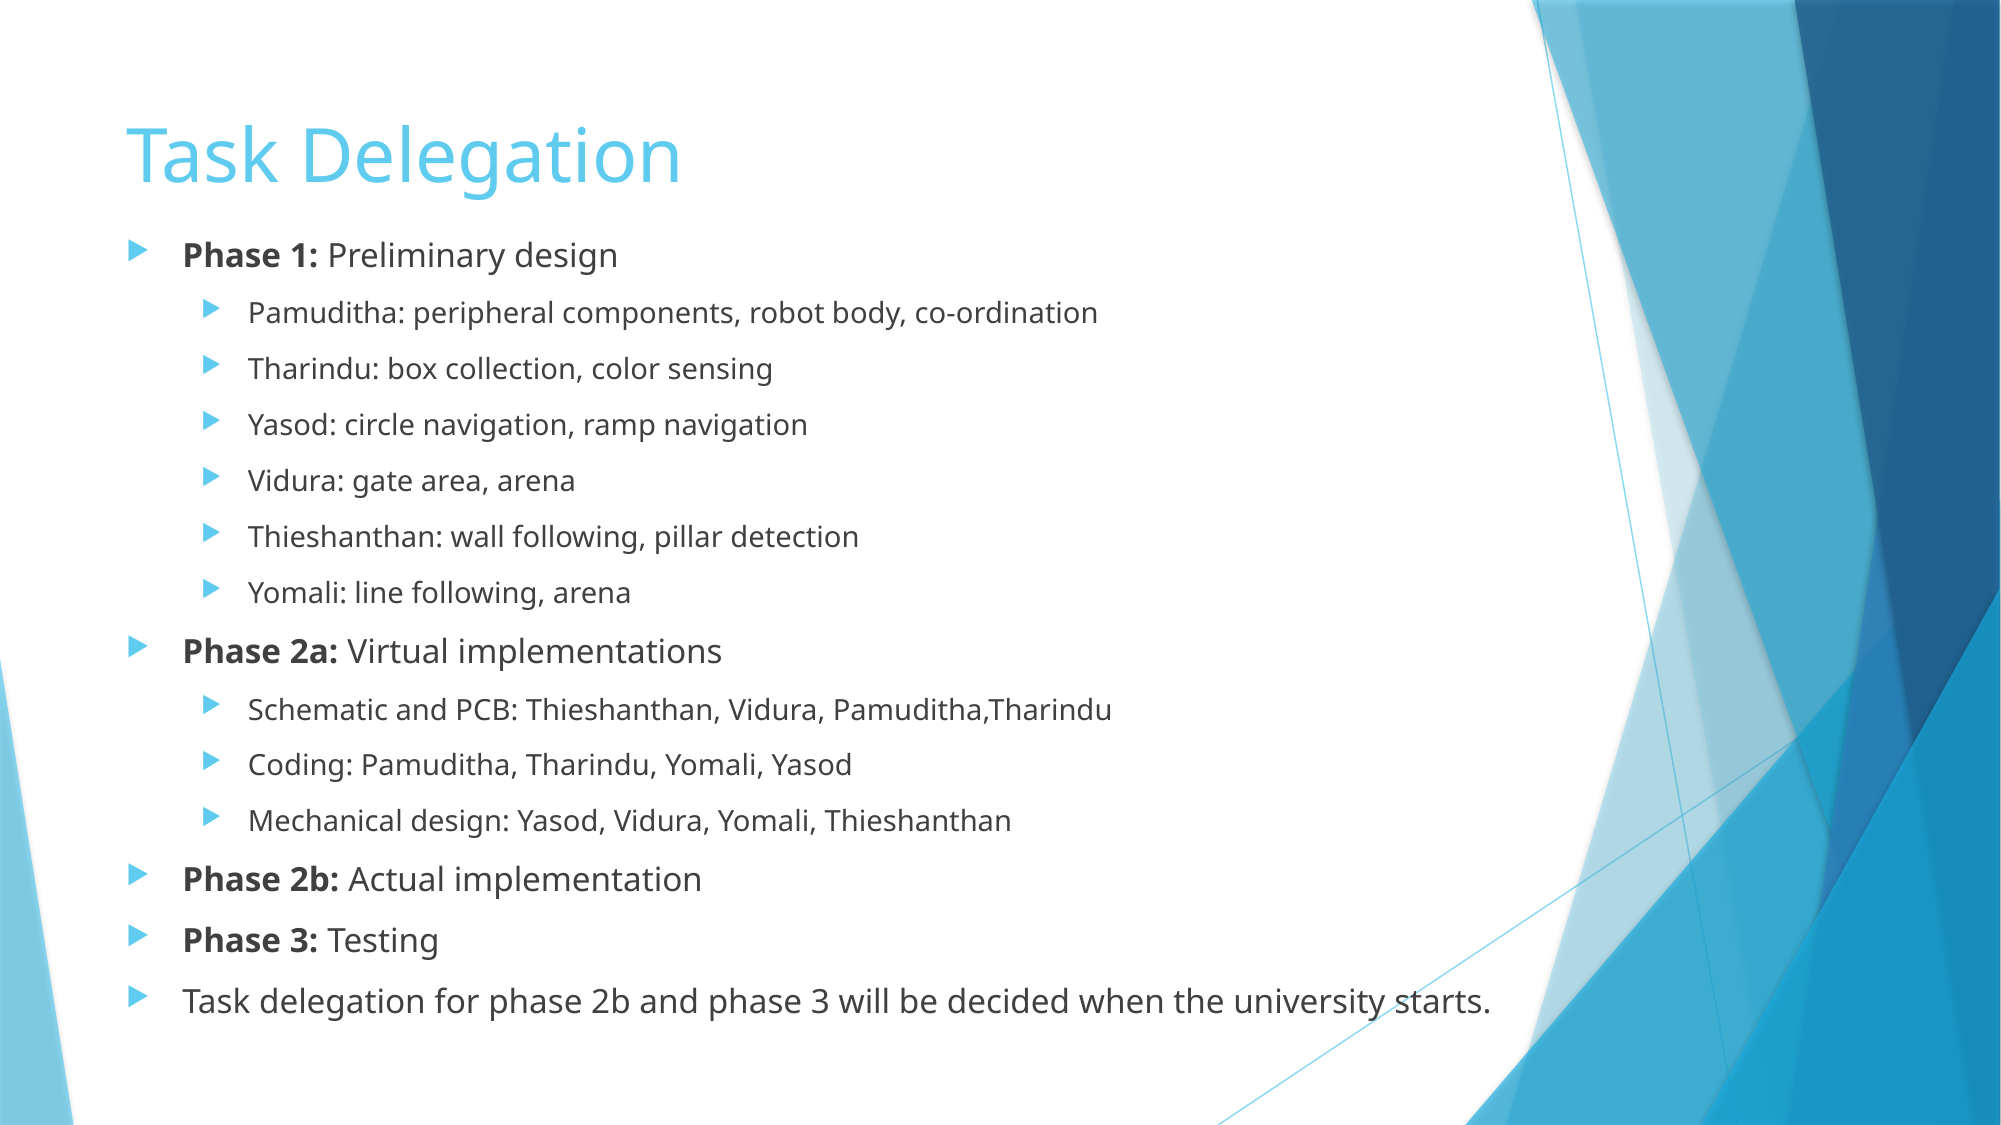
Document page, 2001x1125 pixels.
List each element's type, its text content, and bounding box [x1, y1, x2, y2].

title Task Delegation [111, 99, 1522, 210]
list Phase 1: Preliminary design Pamuditha: peripheral components, robot body, co-ordination Tharindu: box collection, color sensing Yasod: circle navigation, ramp navigation Vidura: gate area, arena Thieshanthan: wall following, pillar detection Yomali: line following, arena Phase 2a: Virtual implementations Schematic and PCB: Thieshanthan, Vidura, Pamuditha,Tharindu Coding: Pamuditha, Tharindu, Yomali, Yasod Mechanical design: Yasod, Vidura, Yomali, Thieshanthan Phase 2b: Actual implementation Phase 3: Testing Task delegation for phase 2b and phase 3 will be decided when the university starts. [111, 226, 1522, 1037]
